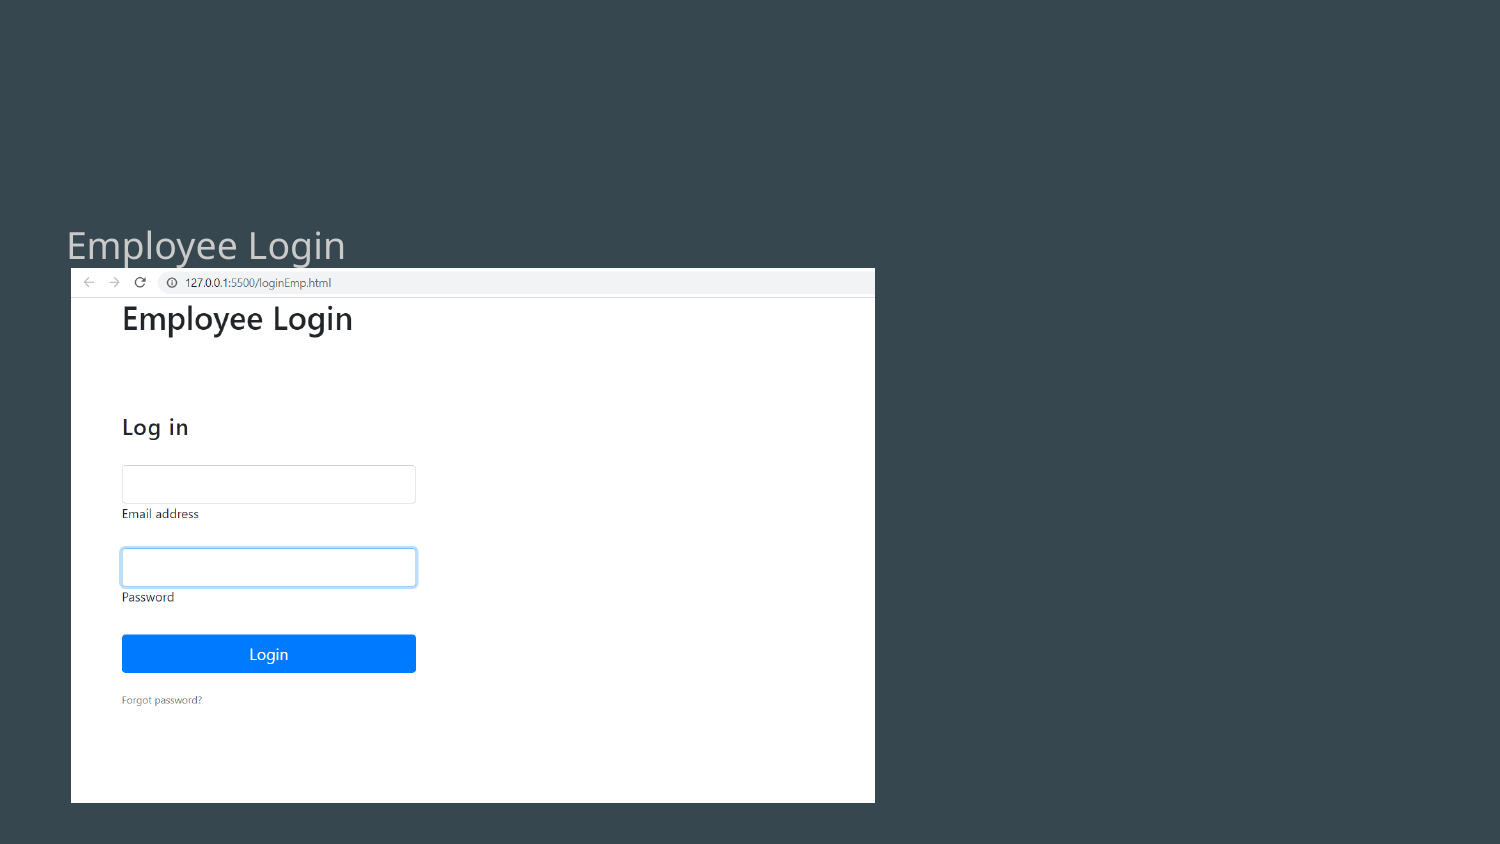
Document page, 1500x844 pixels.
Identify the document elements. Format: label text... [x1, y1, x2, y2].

list Employee Login [51, 197, 1449, 758]
picture [71, 268, 875, 804]
